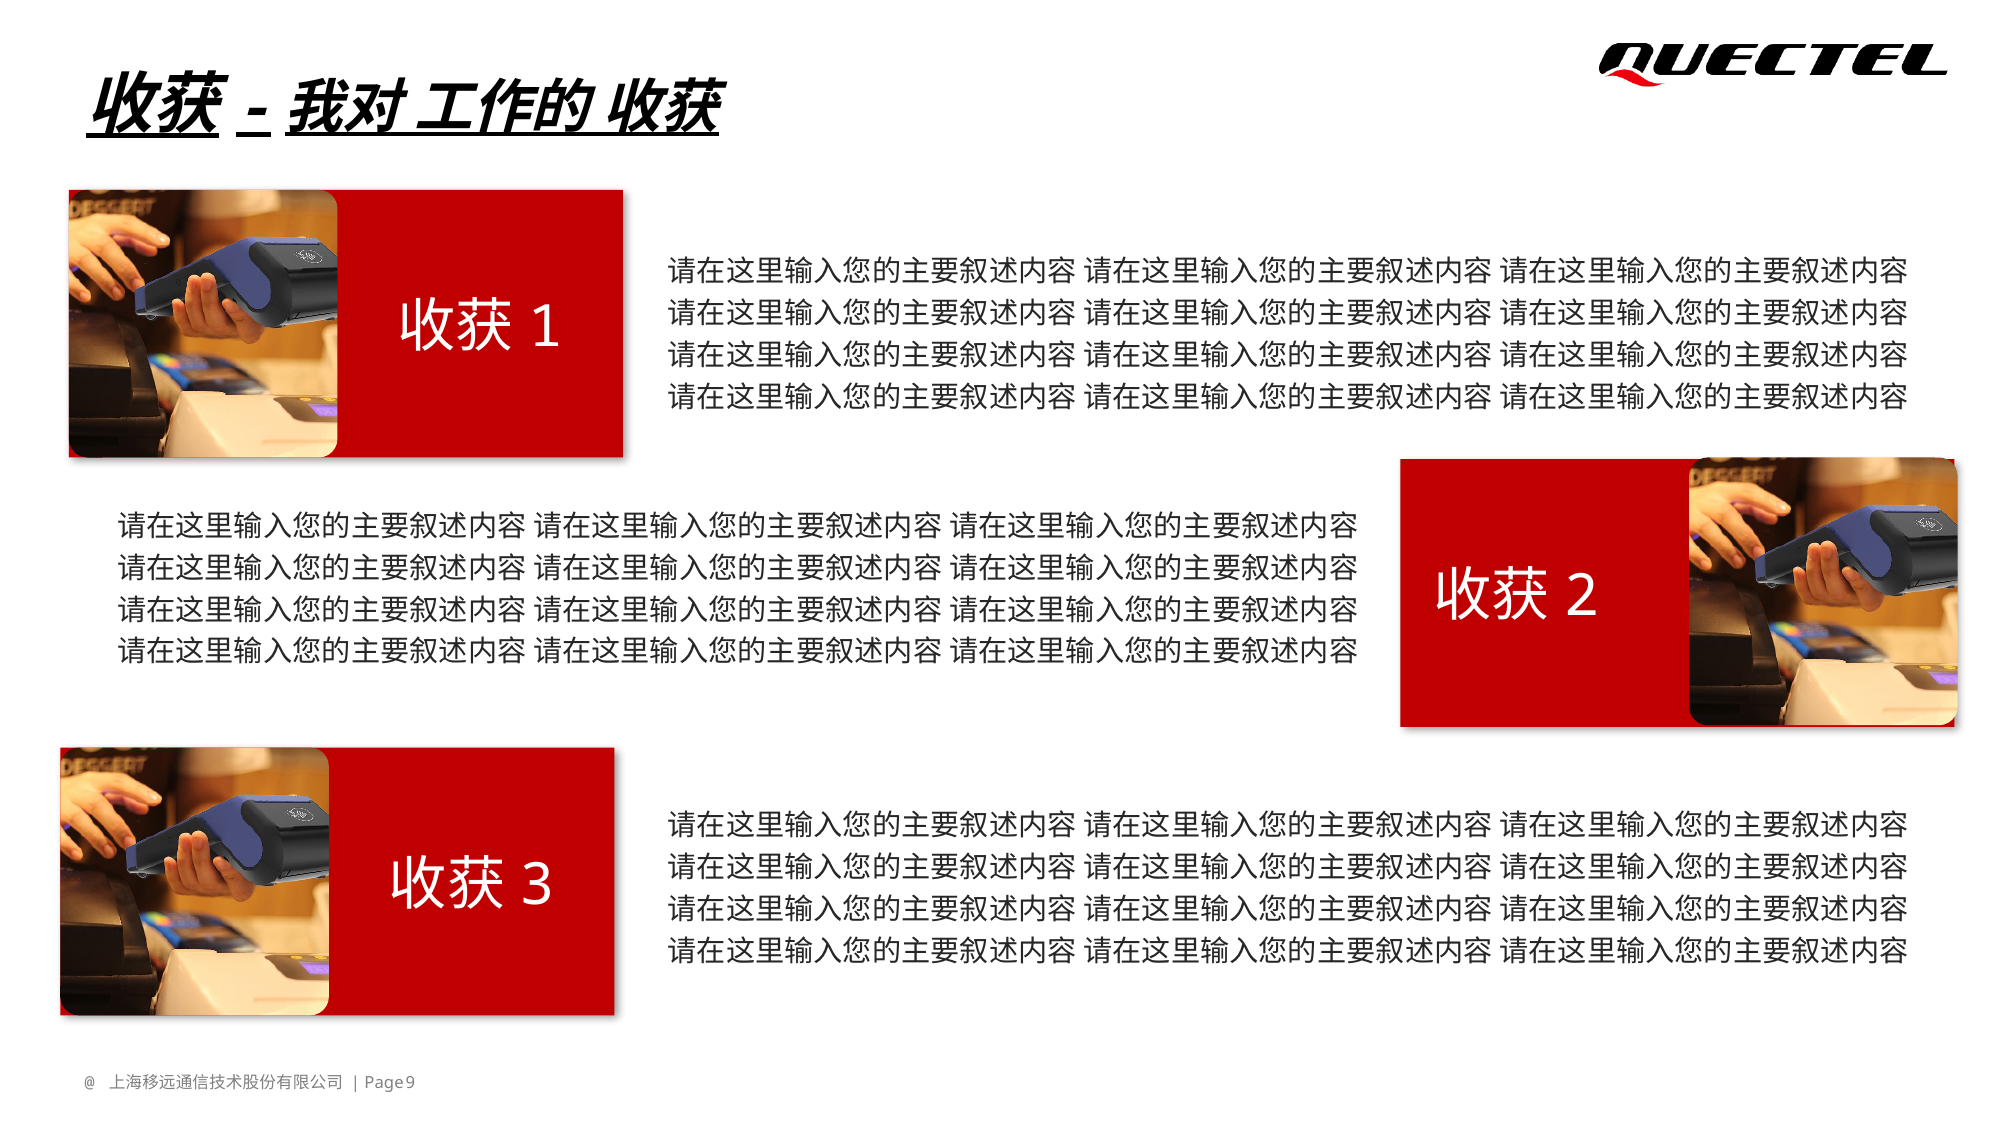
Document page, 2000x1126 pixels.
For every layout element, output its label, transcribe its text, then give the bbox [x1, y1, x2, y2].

picture [1546, 0, 2000, 136]
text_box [338, 189, 624, 458]
text_box 收获2 [1403, 550, 1630, 635]
text_box 请在这里输入您的主要叙述内容 请在这里输入您的主要叙述内容 请在这里输入您的主要叙述内容 请在这里输入您的主要叙述内容 请在这里输入您的主要叙述内容 请在这里输入您的主要叙述内容 请在这里输入您的主要叙述内容 请在这里输入您的主要叙述内容 请在这里输入您的主要叙述内容 请在这里输入您的主要叙述内容 请在这里输入您的主要叙述内容 请在这里输入您的主要叙述内容 [652, 791, 1951, 975]
text_box 请在这里输入您的主要叙述内容 请在这里输入您的主要叙述内容 请在这里输入您的主要叙述内容 请在这里输入您的主要叙述内容 请在这里输入您的主要叙述内容 请在这里输入您的主要叙述内容 请在这里输入您的主要叙述内容 请在这里输入您的主要叙述内容 请在这里输入您的主要叙述内容 请在这里输入您的主要叙述内容 请在这里输入您的主要叙述内容 请在这里输入您的主要叙述内容 [652, 238, 1951, 421]
text_box 请在这里输入您的主要叙述内容 请在这里输入您的主要叙述内容 请在这里输入您的主要叙述内容 请在这里输入您的主要叙述内容 请在这里输入您的主要叙述内容 请在这里输入您的主要叙述内容 请在这里输入您的主要叙述内容 请在这里输入您的主要叙述内容 请在这里输入您的主要叙述内容 请在这里输入您的主要叙述内容 请在这里输入您的主要叙述内容 请在这里输入您的主要叙述内容 [102, 492, 1401, 676]
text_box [330, 747, 615, 1016]
text_box [1398, 457, 1686, 729]
picture [60, 747, 330, 1016]
picture [68, 189, 338, 458]
text_box 收获-我对 工作的 收获 [68, 78, 1884, 125]
picture [1688, 457, 1958, 726]
